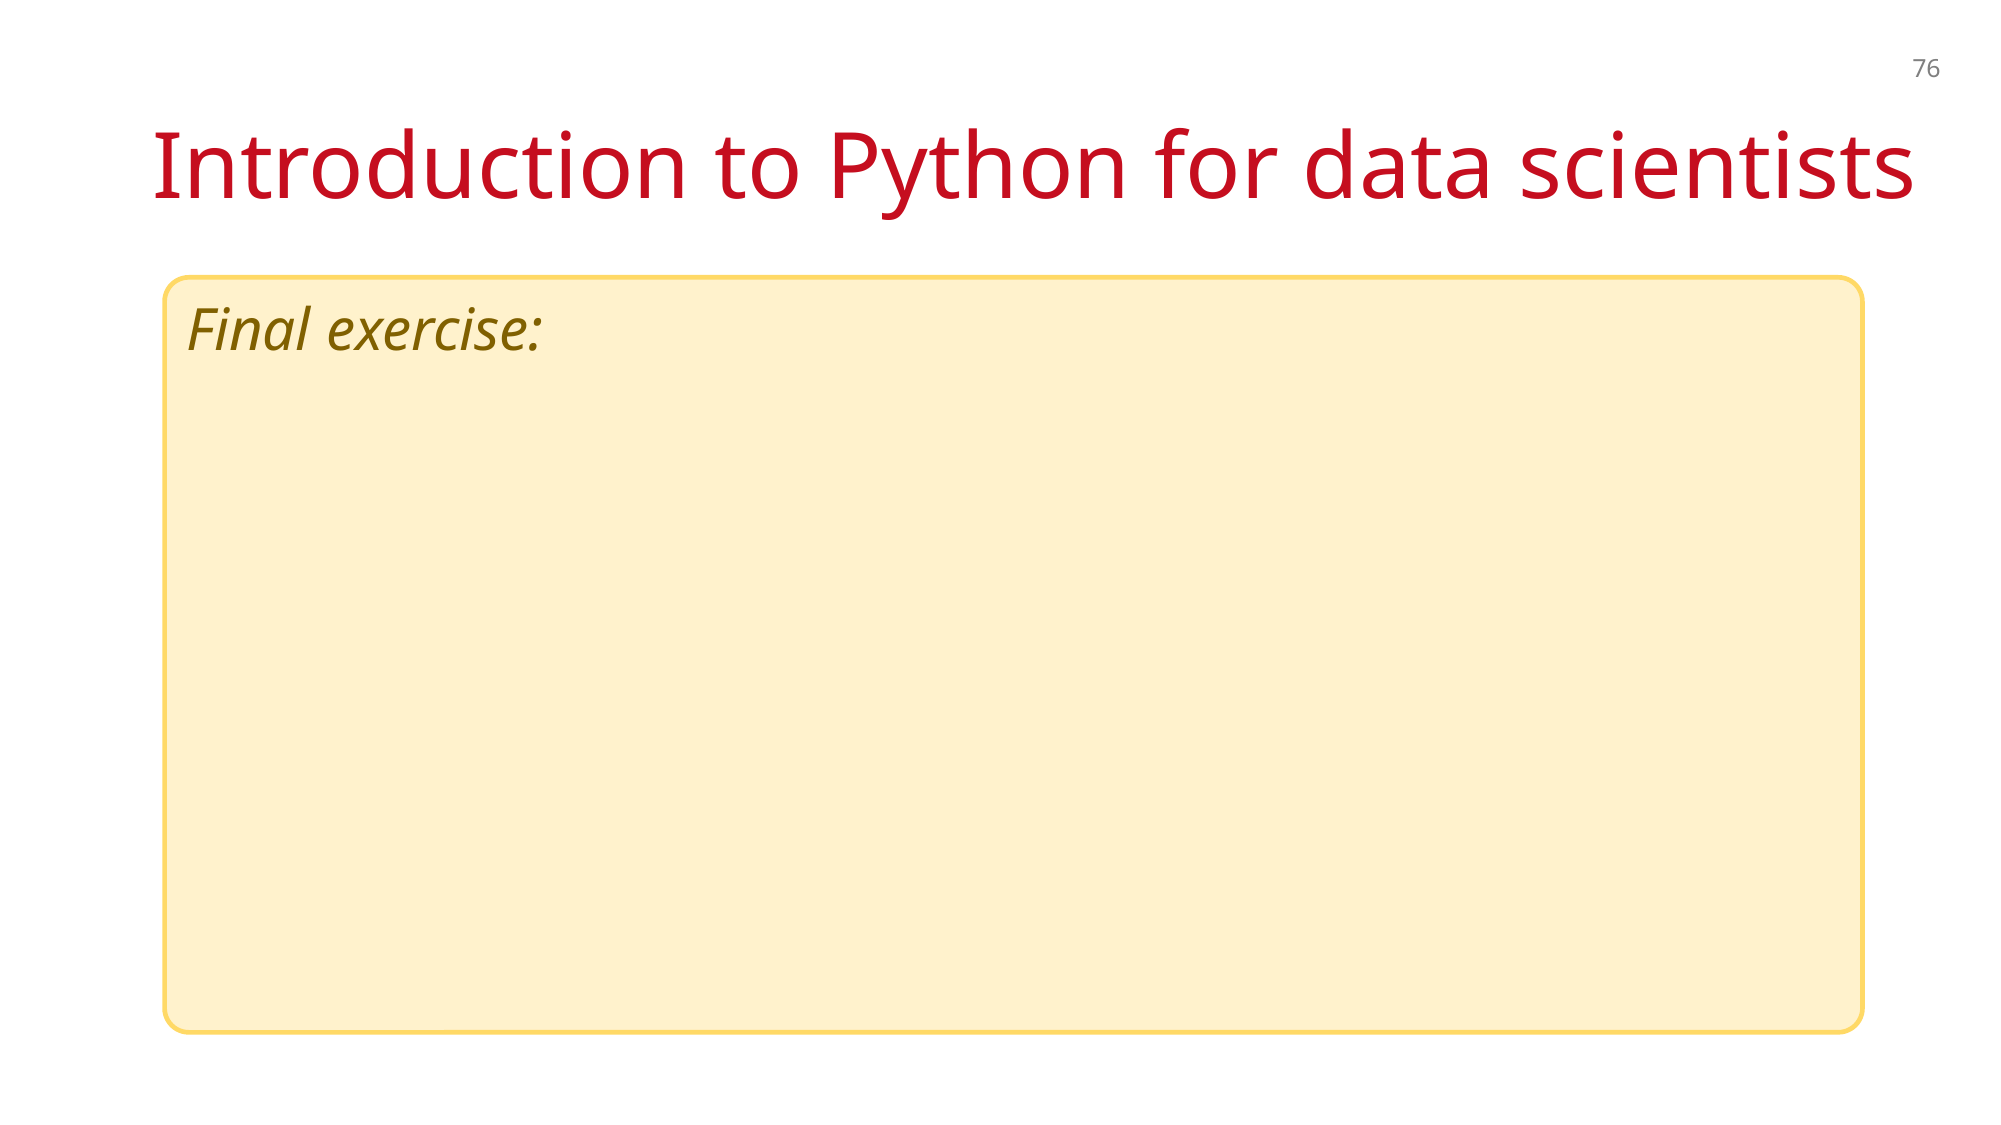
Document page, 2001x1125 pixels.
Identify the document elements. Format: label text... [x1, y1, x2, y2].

title Introduction to Python for data scientists [137, 59, 1947, 278]
slide_number 76 [1505, 39, 1956, 100]
text_box Final exercise: [163, 276, 1864, 1034]
